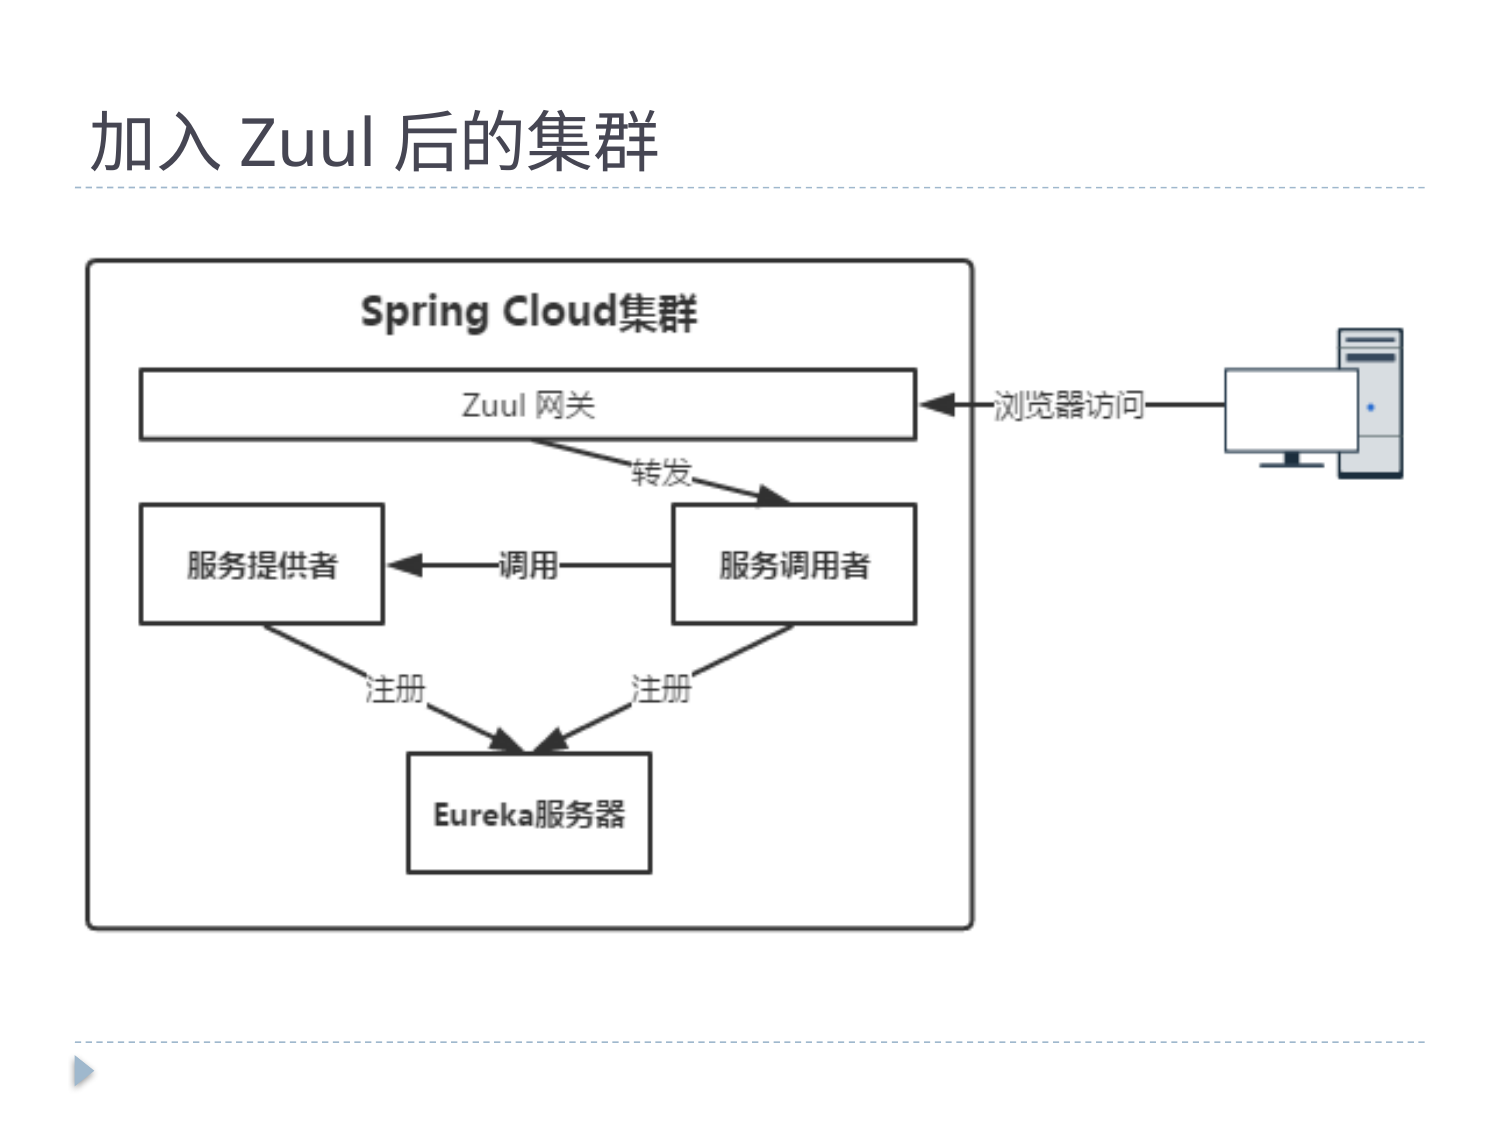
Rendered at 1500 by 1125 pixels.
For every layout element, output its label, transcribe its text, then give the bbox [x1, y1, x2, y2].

picture [58, 210, 1418, 973]
title 加入Zuul后的集群 [75, 24, 1425, 188]
